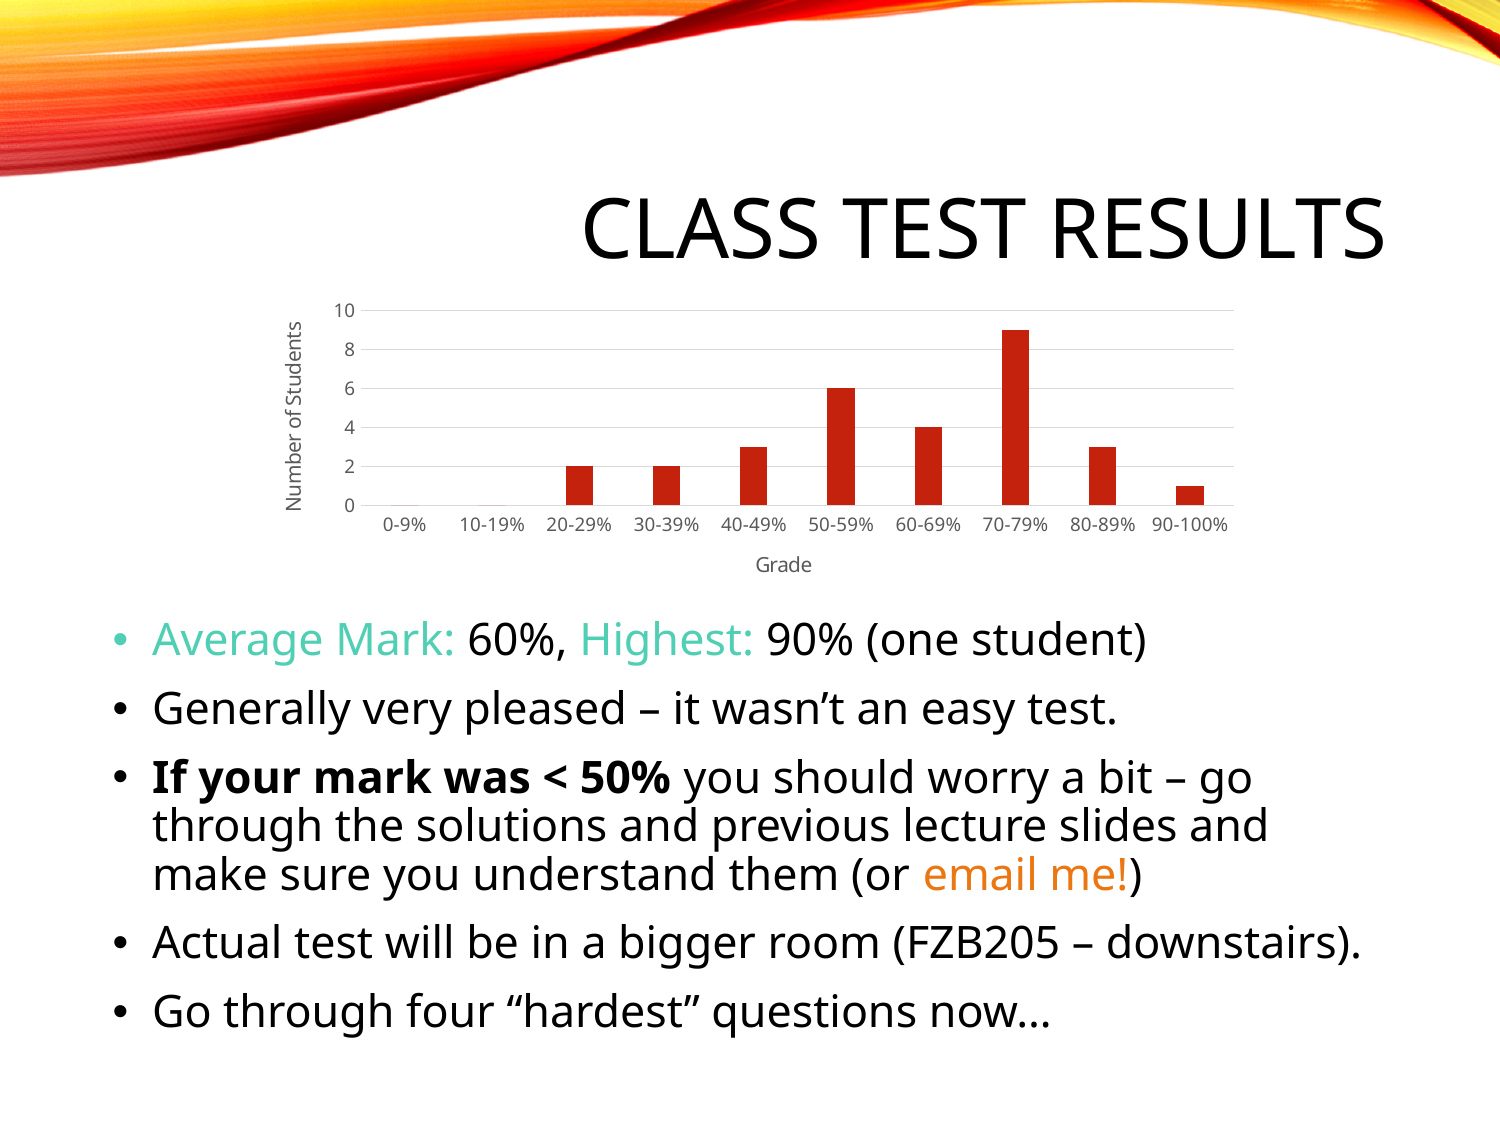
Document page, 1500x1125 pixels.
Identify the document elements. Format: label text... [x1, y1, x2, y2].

list Average Mark: 60%, Highest: 90% (one student) Generally very pleased – it wasn’t an easy test. If your mark was < 50% you should worry a bit – go through the solutions and previous lecture slides and make sure you understand them (or email me!) Actual test will be in a bigger room (FZB205 – downstairs). Go through four “hardest” questions now… [97, 609, 1403, 1052]
picture [0, 0, 1500, 178]
chart [245, 290, 1255, 610]
title Class test results [356, 125, 1403, 338]
